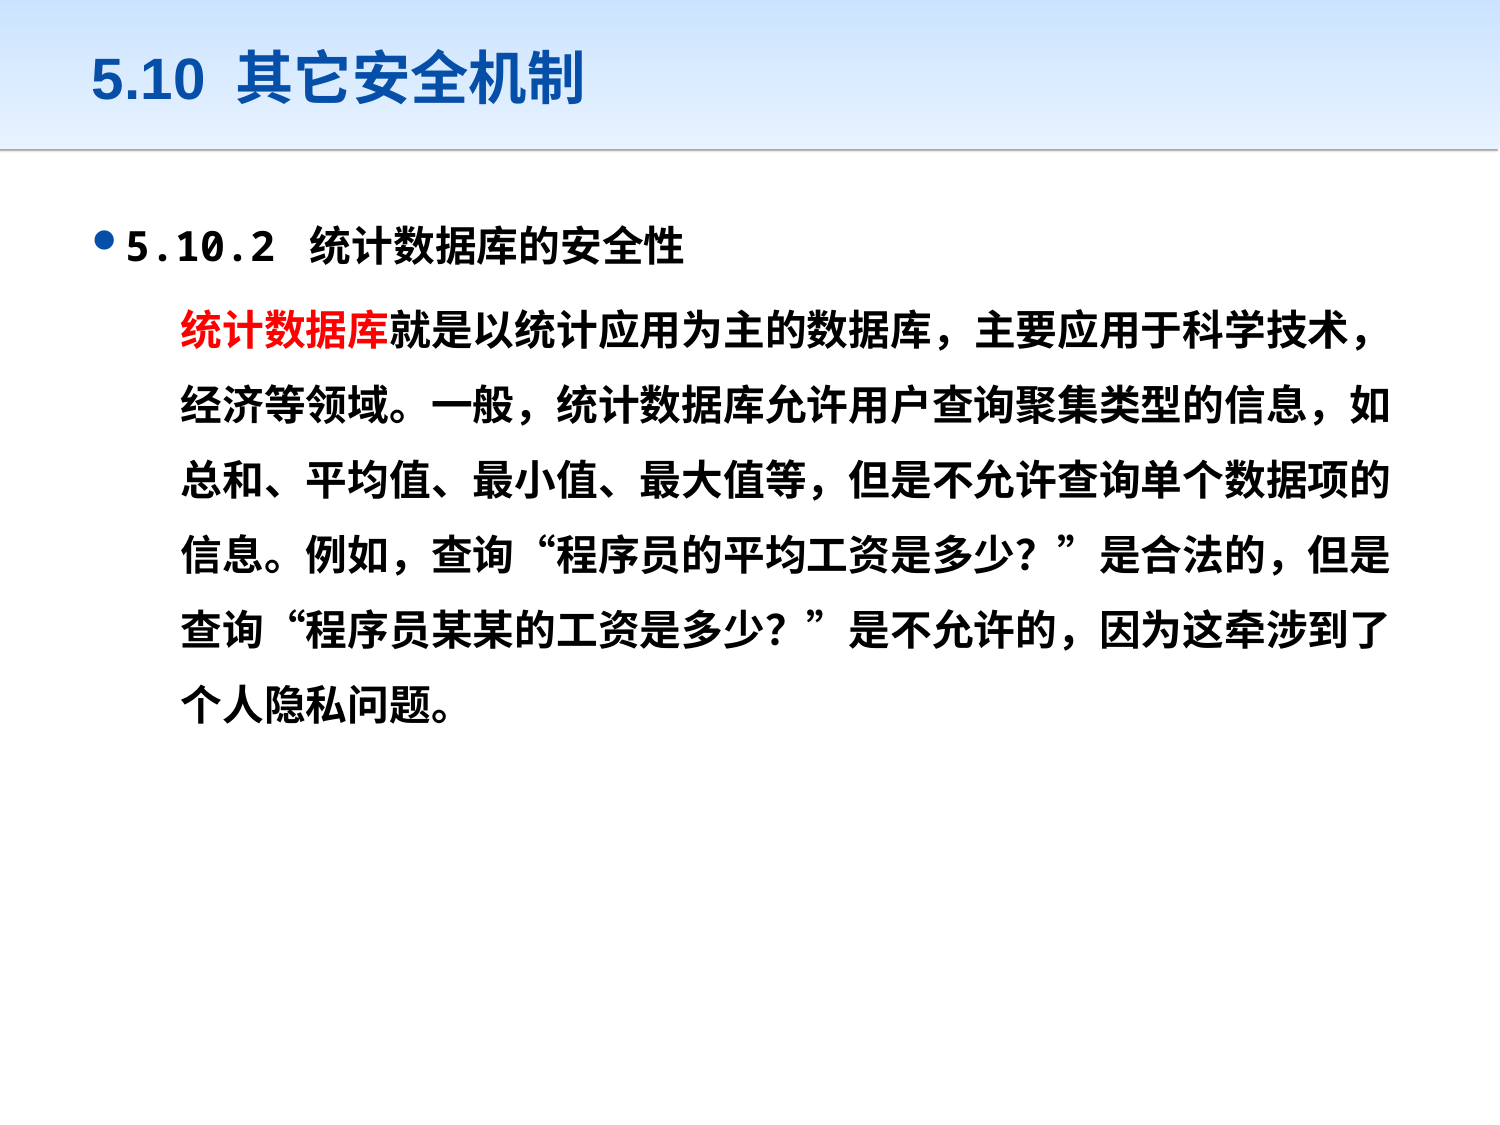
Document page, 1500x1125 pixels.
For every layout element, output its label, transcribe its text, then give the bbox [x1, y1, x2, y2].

title 5.10 其它安全机制 [76, 23, 1424, 131]
list 5.10.2 统计数据库的安全性 统计数据库就是以统计应用为主的数据库，主要应用于科学技术，经济等领域。一般，统计数据库允许用户查询聚集类型的信息，如总和、平均值、最小值、最大值等，但是不允许查询单个数据项的信息。例如，查询“程序员的平均工资是多少？”是合法的，但是查询“程序员某某的工资是多少？”是不允许的，因为这牵涉到了个人隐私问题。 [76, 187, 1424, 999]
